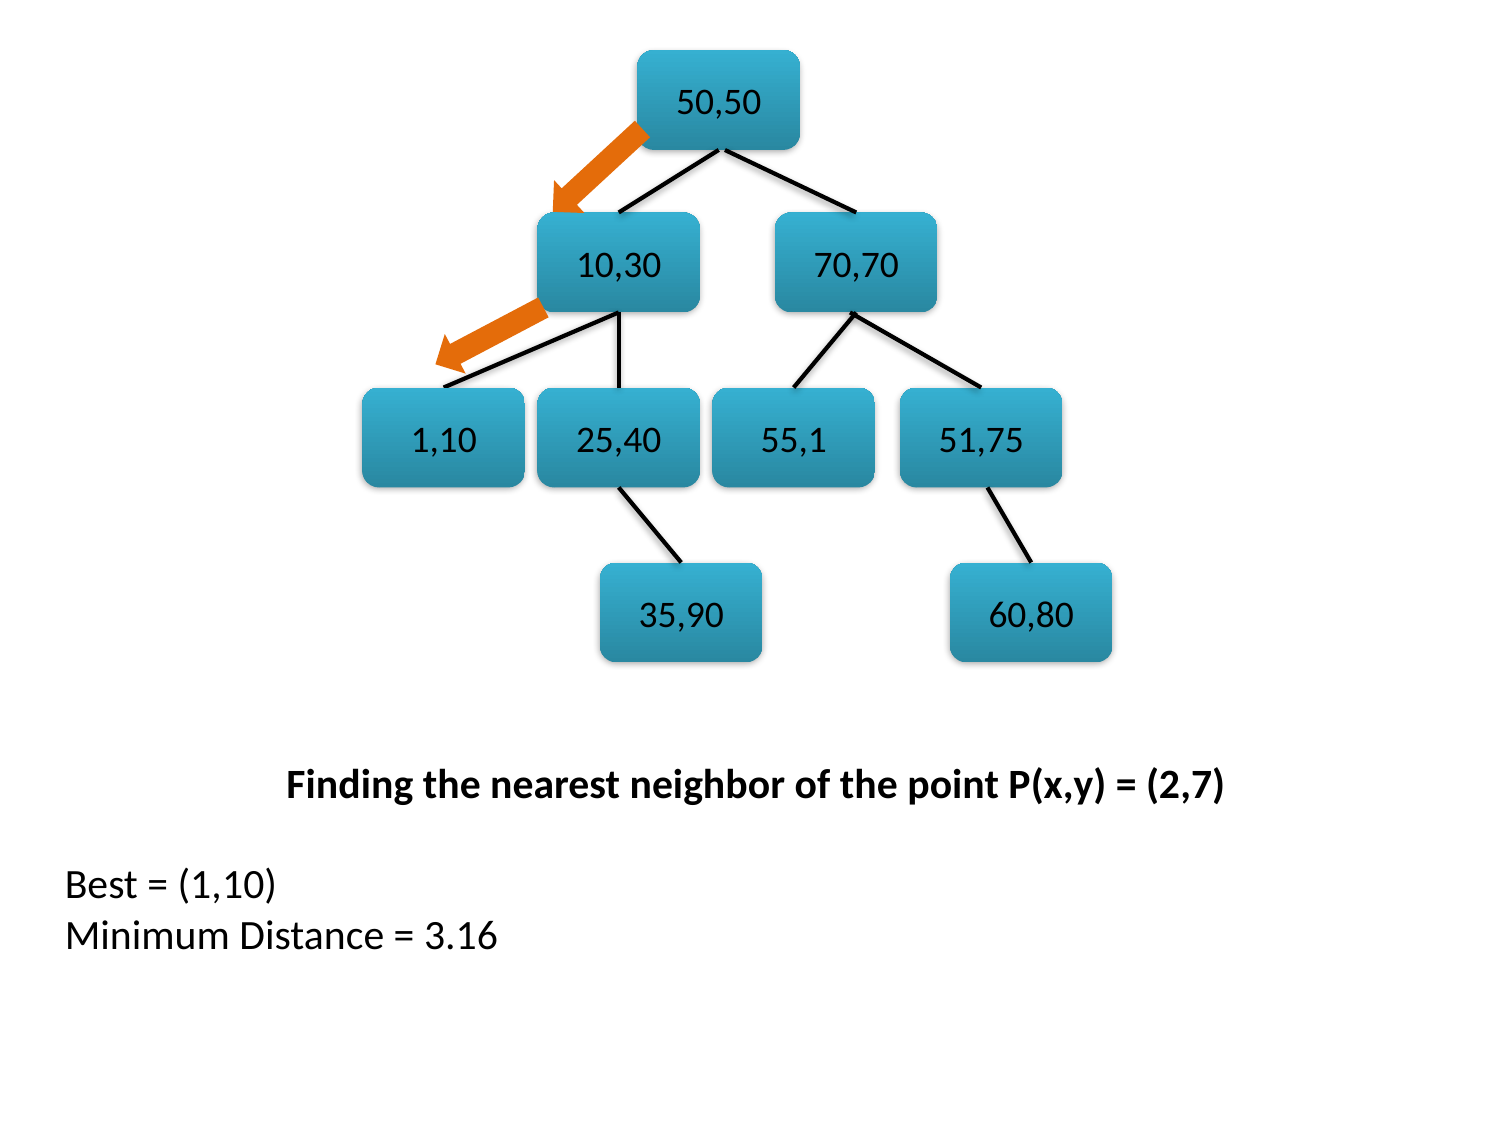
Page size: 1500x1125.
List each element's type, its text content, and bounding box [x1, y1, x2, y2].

text_box [433, 321, 488, 376]
text_box 55,1 [712, 387, 875, 488]
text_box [724, 149, 857, 213]
text_box 50,50 [637, 50, 800, 150]
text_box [787, 318, 844, 382]
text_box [971, 502, 1048, 548]
text_box 10,30 [537, 212, 700, 313]
text_box 25,40 [537, 387, 700, 488]
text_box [849, 312, 982, 388]
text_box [637, 131, 701, 232]
text_box 1,10 [362, 387, 525, 488]
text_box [612, 493, 688, 557]
text_box 70,70 [774, 212, 938, 313]
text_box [493, 262, 569, 438]
text_box 60,80 [949, 562, 1113, 663]
text_box 35,90 [599, 562, 763, 663]
text_box Finding the nearest neighbor of the point P(x,y) = (2,7) Best = (1,10) Minimum Distance = 3.16 [49, 749, 1463, 965]
text_box [550, 118, 646, 216]
text_box 51,75 [899, 387, 1063, 488]
